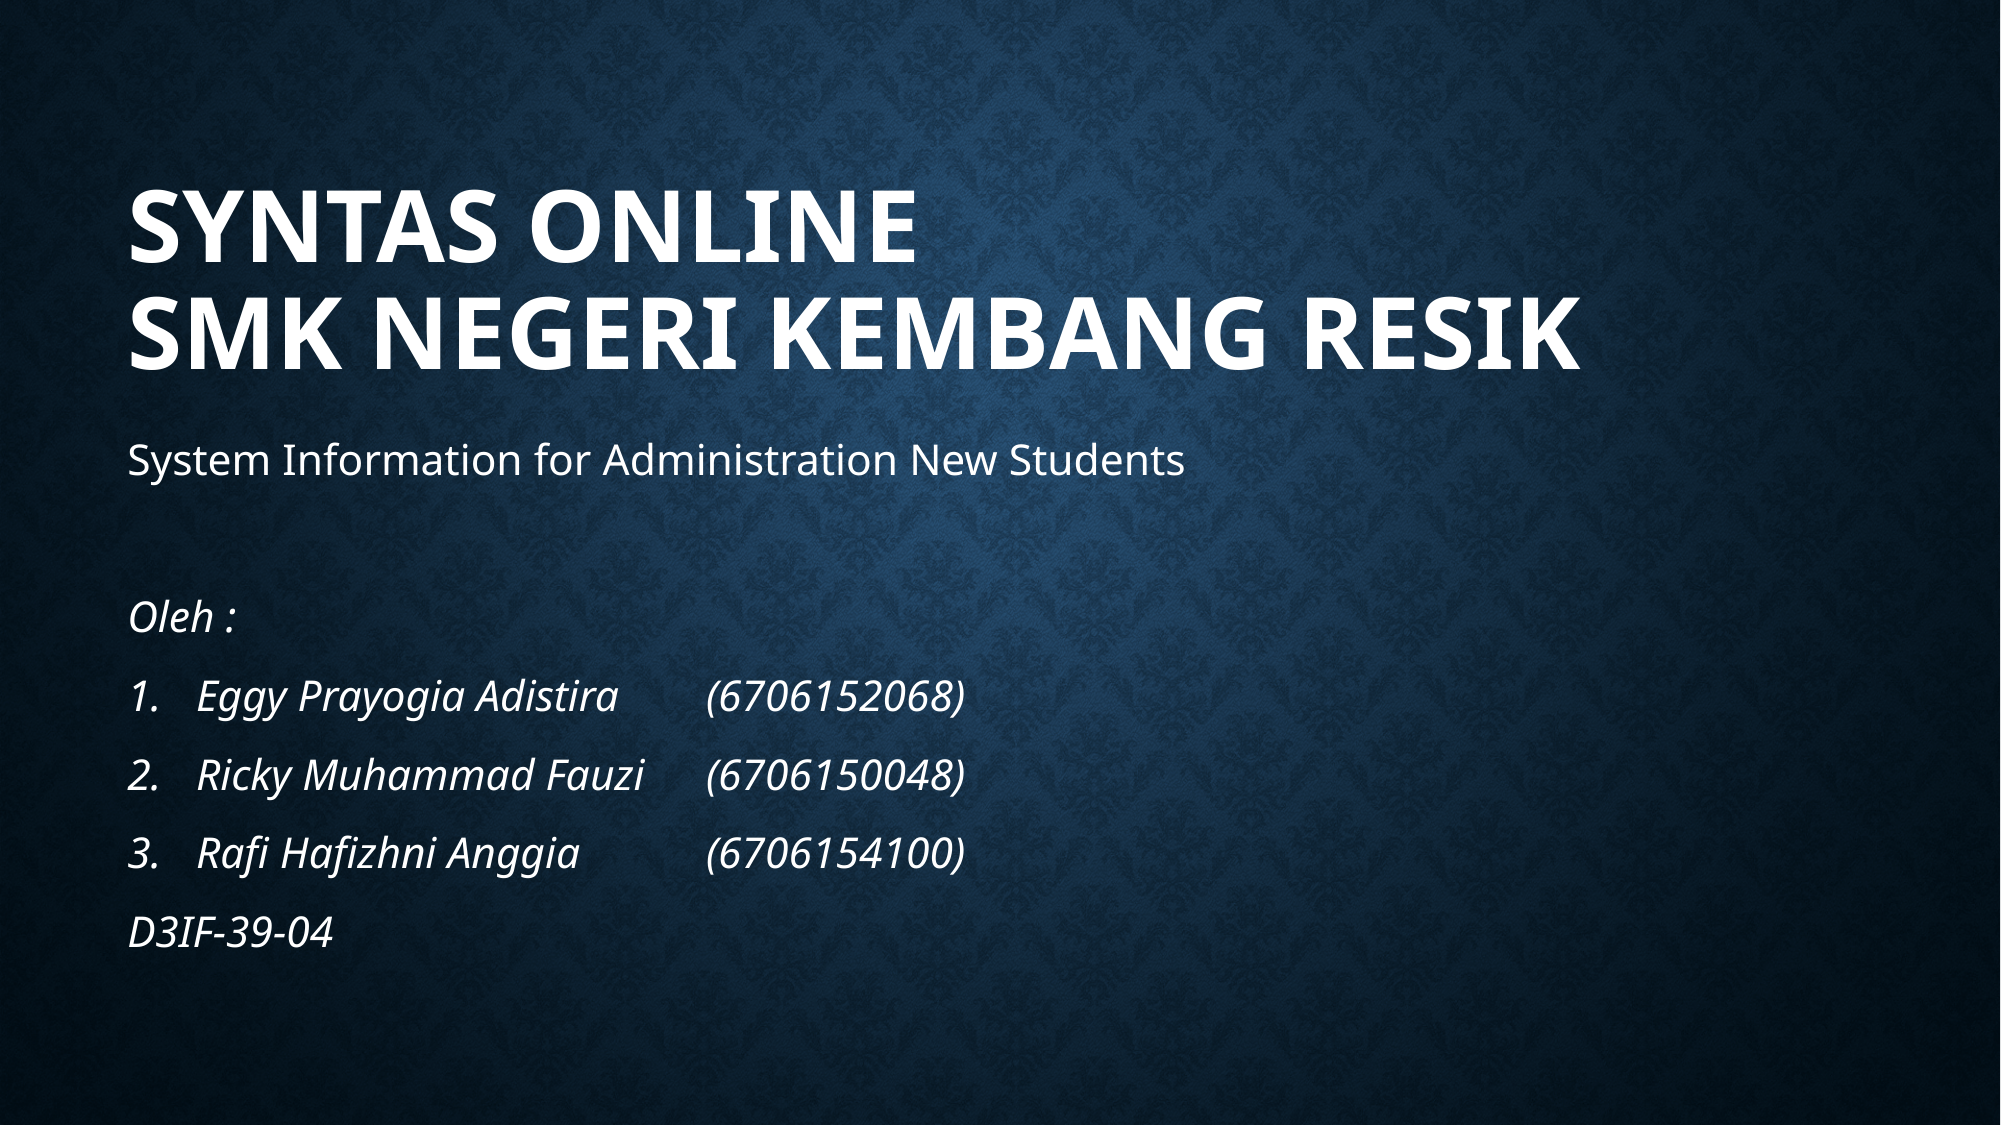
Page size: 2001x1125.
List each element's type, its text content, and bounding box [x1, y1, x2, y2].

subtitle System Information for Administration New Students Oleh : Eggy Prayogia Adistira (6706152068) Ricky Muhammad Fauzi (6706150048) Rafi Hafizhni Anggia (6706154100) D3IF-39-04 [112, 415, 1299, 970]
title SYNTAS ONLINE SMK NEGERI KEMBANG RESIK [112, 112, 1786, 400]
